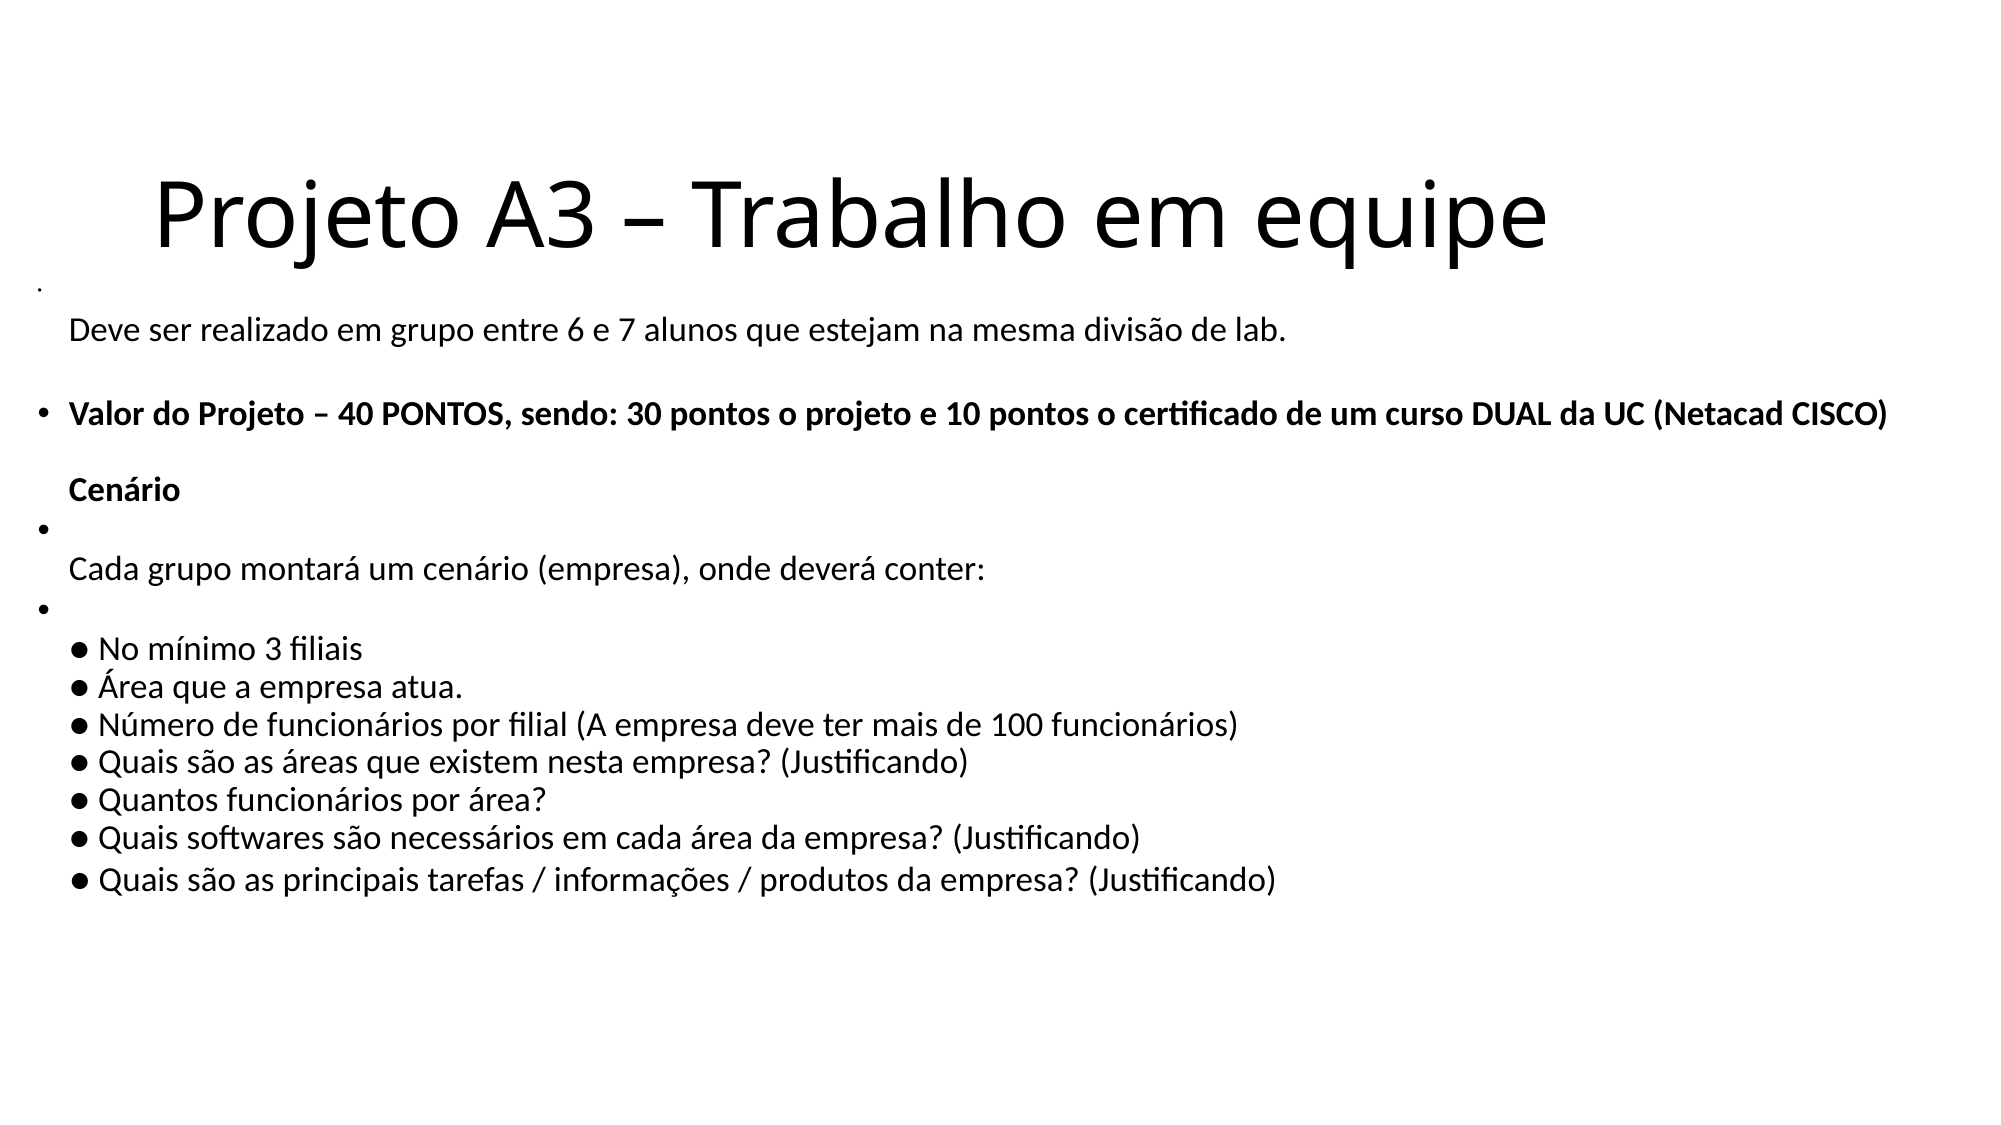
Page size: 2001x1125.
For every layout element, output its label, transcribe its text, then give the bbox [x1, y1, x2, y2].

title Projeto A3 – Trabalho em equipe [137, 59, 1863, 277]
list Deve ser realizado em grupo entre 6 e 7 alunos que estejam na mesma divisão de lab. Valor do Projeto – 40 PONTOS, sendo: 30 pontos o projeto e 10 pontos o certificado de um curso DUAL da UC (Netacad CISCO) Cenário Cada grupo montará um cenário (empresa), onde deverá conter: ● No mínimo 3 filiais ● Área que a empresa atua. ● Número de funcionários por filial (A empresa deve ter mais de 100 funcionários) ● Quais são as áreas que existem nesta empresa? (Justificando) ● Quantos funcionários por área? ● Quais softwares são necessários em cada área da empresa? (Justificando) ● Quais são as principais tarefas / informações / produtos da empresa? (Justificando) [22, 277, 2000, 992]
